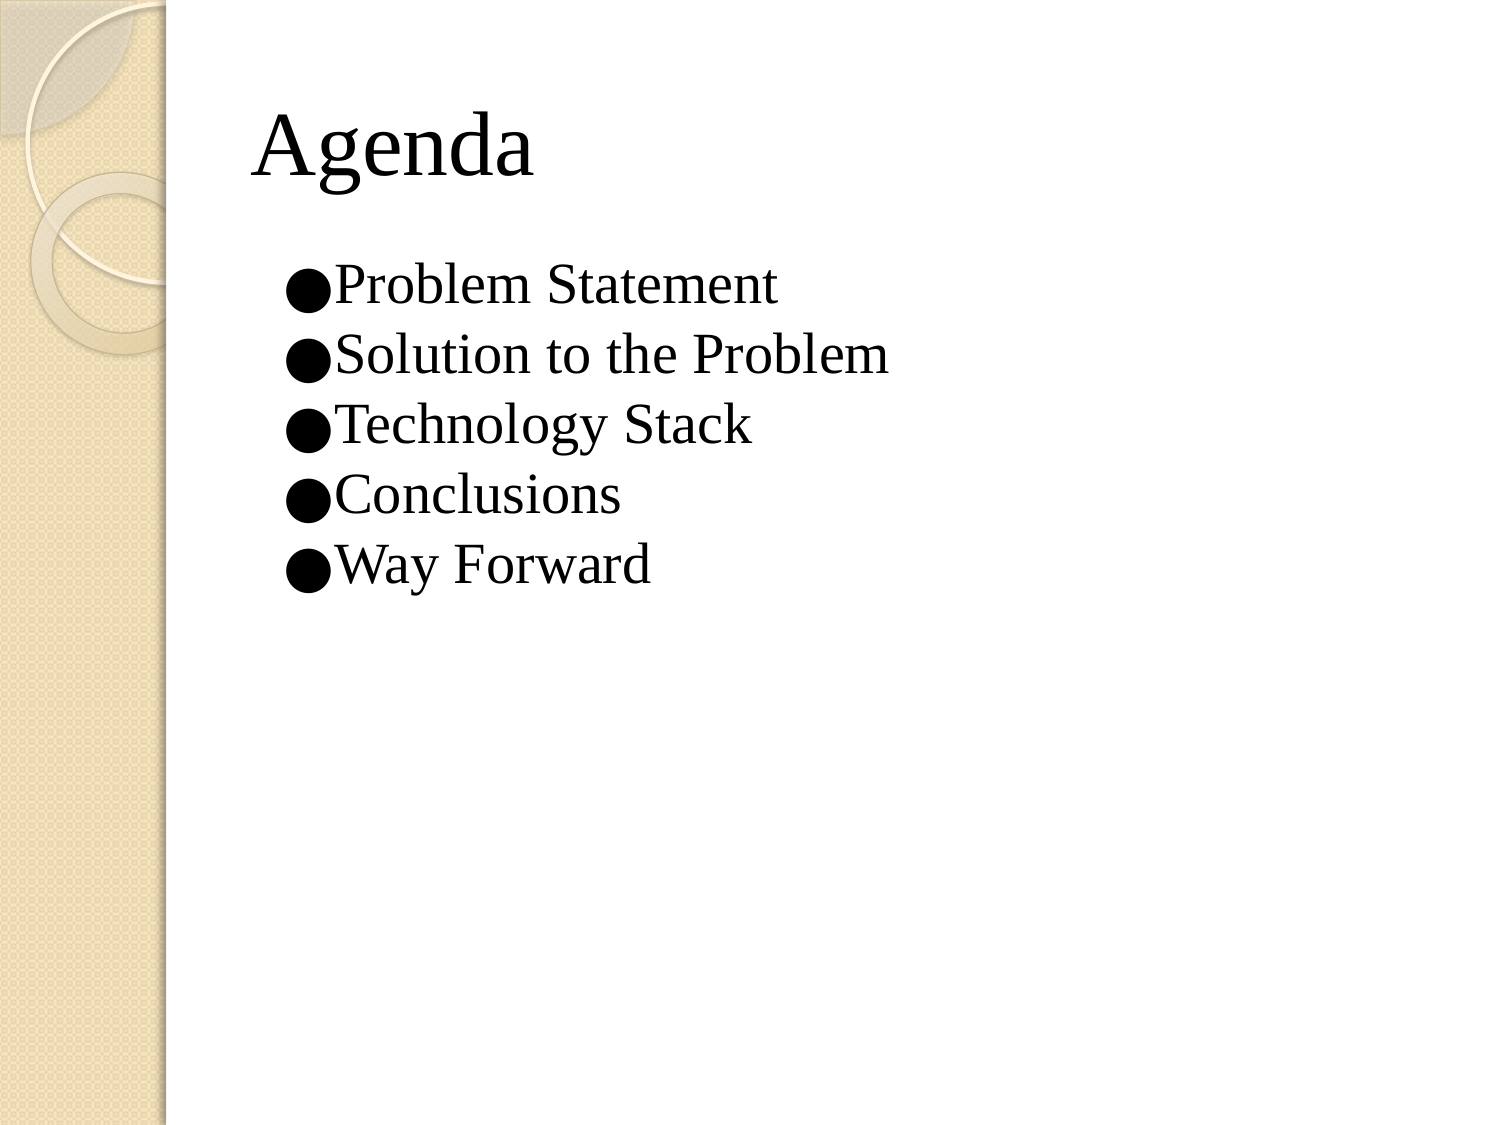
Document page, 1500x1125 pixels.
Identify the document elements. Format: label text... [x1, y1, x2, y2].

list Problem Statement Solution to the Problem Technology Stack Conclusions Way Forward [235, 237, 1466, 646]
title Agenda [235, 45, 1466, 233]
